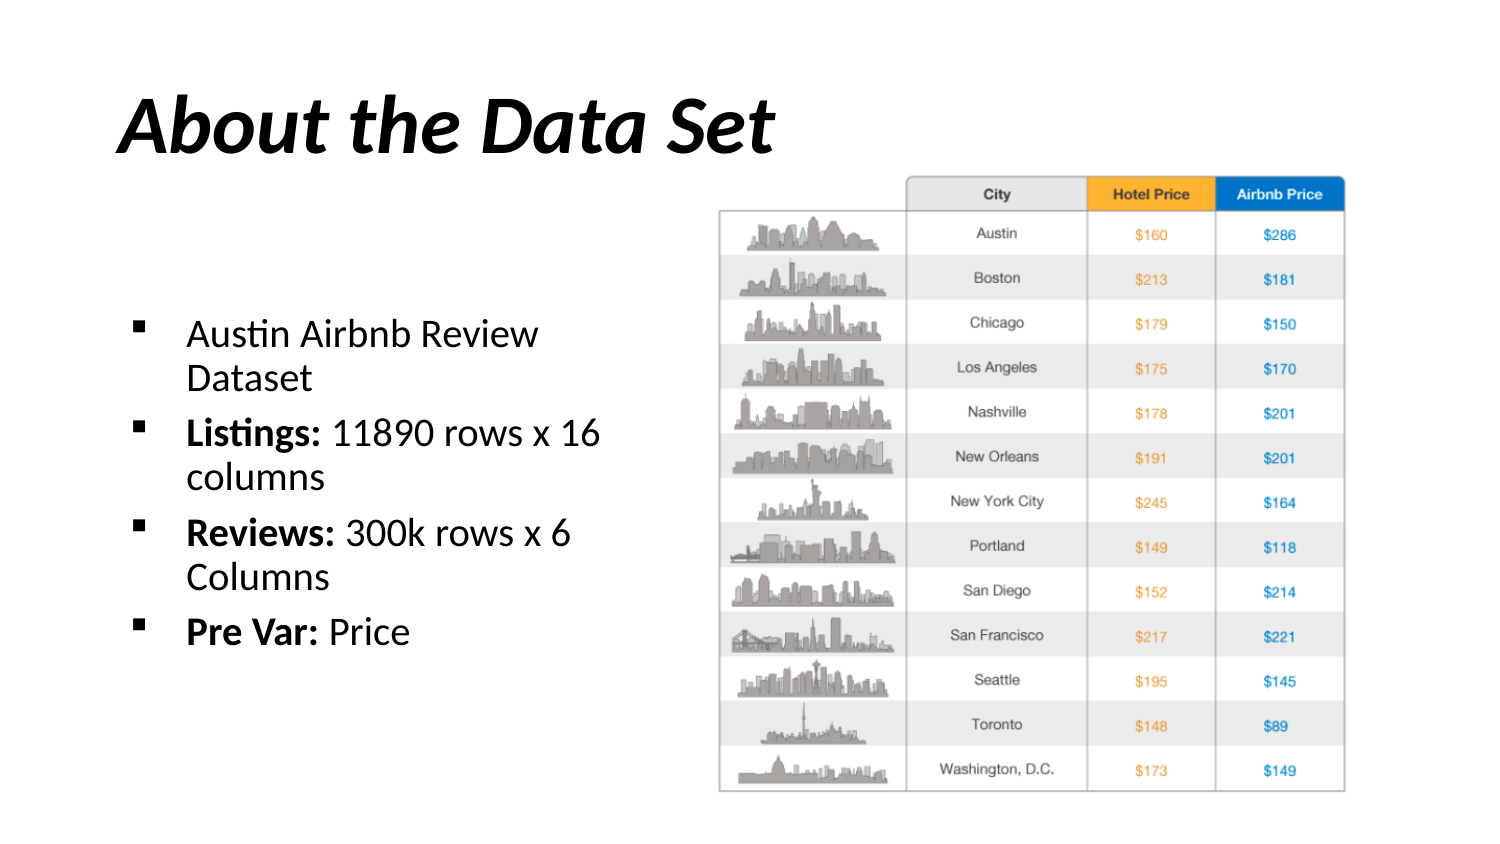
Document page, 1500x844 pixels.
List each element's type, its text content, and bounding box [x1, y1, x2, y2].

picture [712, 165, 1355, 804]
list Austin Airbnb Review Dataset Listings: 11890 rows x 16 columns Reviews: 300k rows x 6 Columns Pre Var: Price [96, 304, 671, 664]
title About the Data Set [103, 44, 1397, 208]
